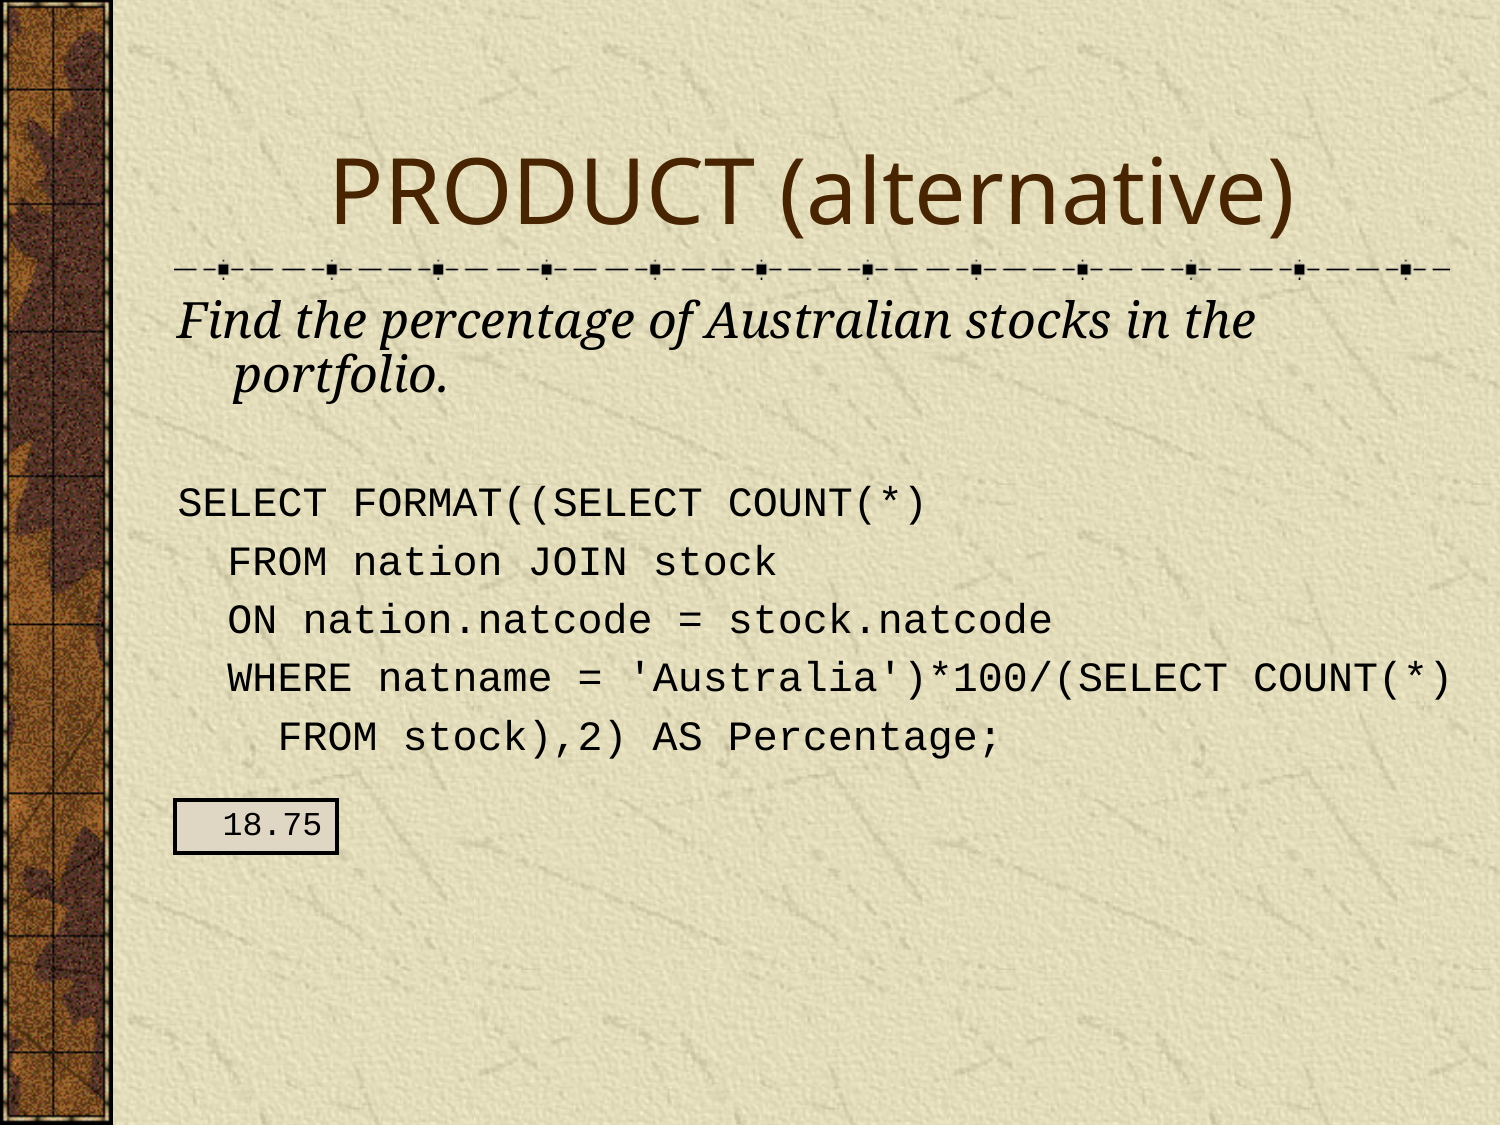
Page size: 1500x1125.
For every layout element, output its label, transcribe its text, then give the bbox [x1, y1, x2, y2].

list Find the percentage of Australian stocks in the portfolio. SELECT FORMAT((SELECT COUNT(*) FROM nation JOIN stock ON nation.natcode = stock.natcode WHERE natname = 'Australia')*100/(SELECT COUNT(*) FROM stock),2) AS Percentage; [162, 287, 1500, 978]
picture [0, 0, 1500, 1125]
table_header 18.75 [177, 802, 335, 851]
title PRODUCT (alternative) [174, 62, 1451, 251]
